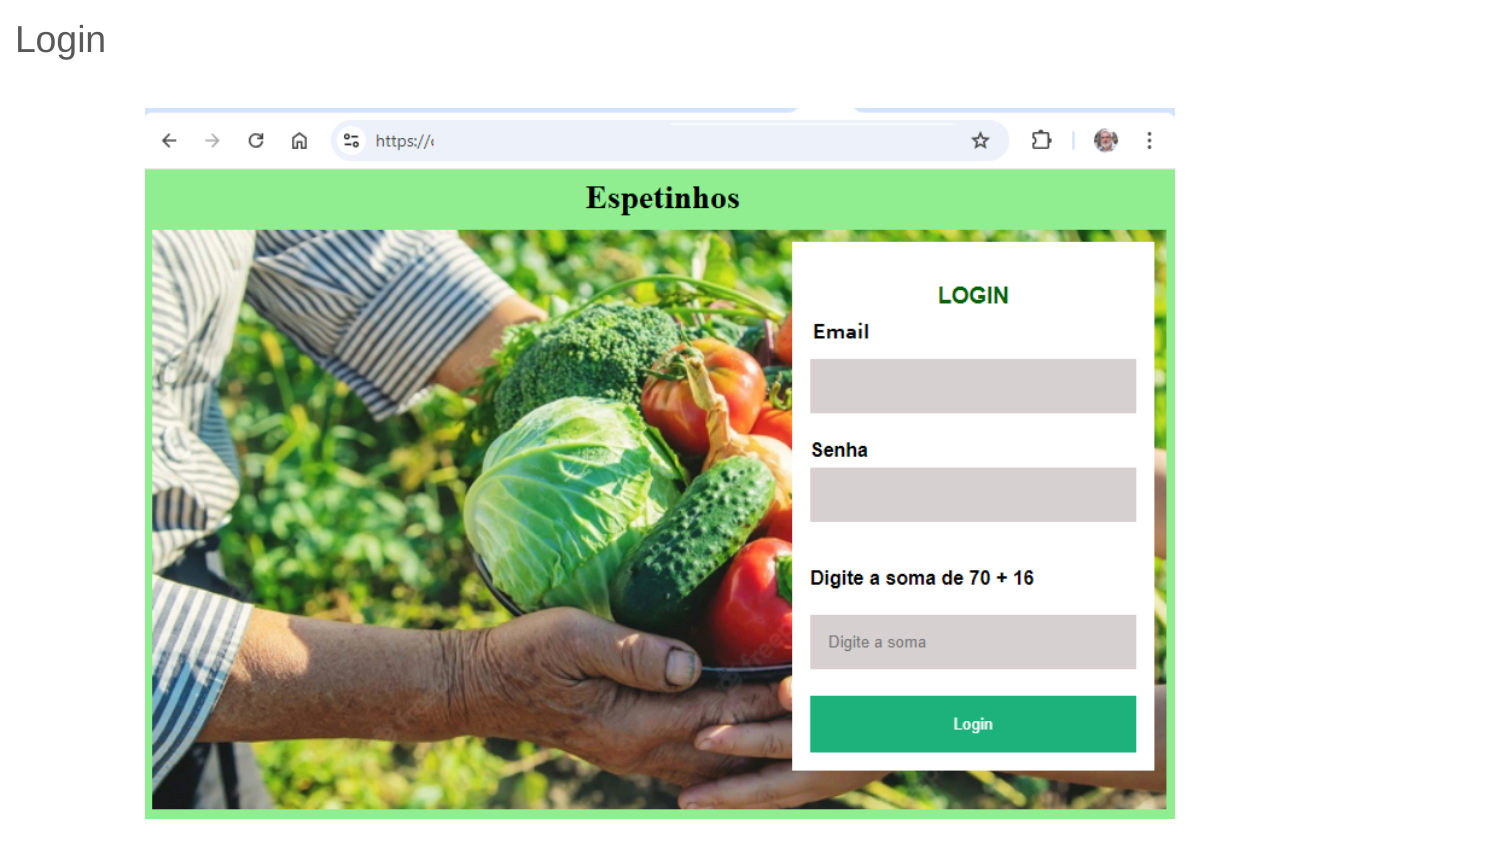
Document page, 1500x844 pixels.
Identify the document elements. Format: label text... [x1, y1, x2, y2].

picture [145, 108, 1175, 819]
text_box Login [0, 0, 646, 75]
